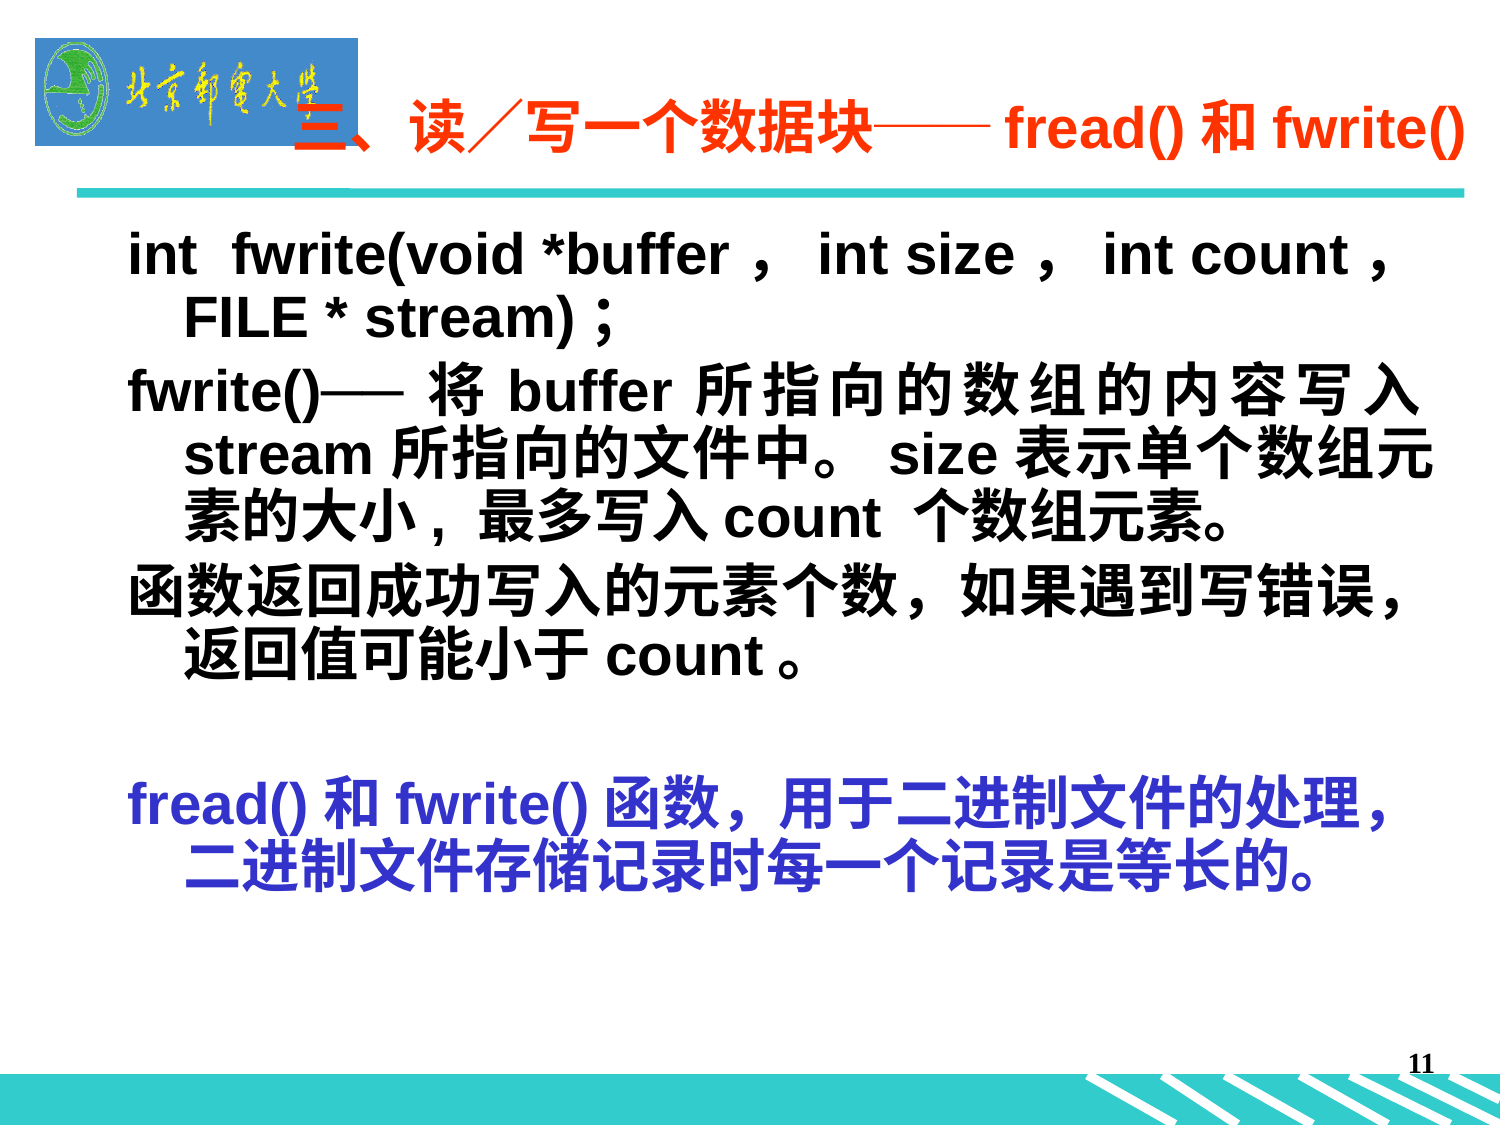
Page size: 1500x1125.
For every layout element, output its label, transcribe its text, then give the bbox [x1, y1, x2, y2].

list int fwrite(void *buffer，int size，int count，FILE * stream)； fwrite()──将buffer所指向的数组的内容写入stream所指向的文件中。size表示单个数组元素的大小, 最多写入count 个数组元素。 函数返回成功写入的元素个数，如果遇到写错误，返回值可能小于count。 fread()和fwrite()函数，用于二进制文件的处理，二进制文件存储记录时每一个记录是等长的。 [112, 216, 1451, 974]
picture [34, 37, 358, 146]
title 三、读／写一个数据块──fread()和fwrite() [207, 66, 1483, 185]
text_box 11 [1137, 1037, 1450, 1113]
